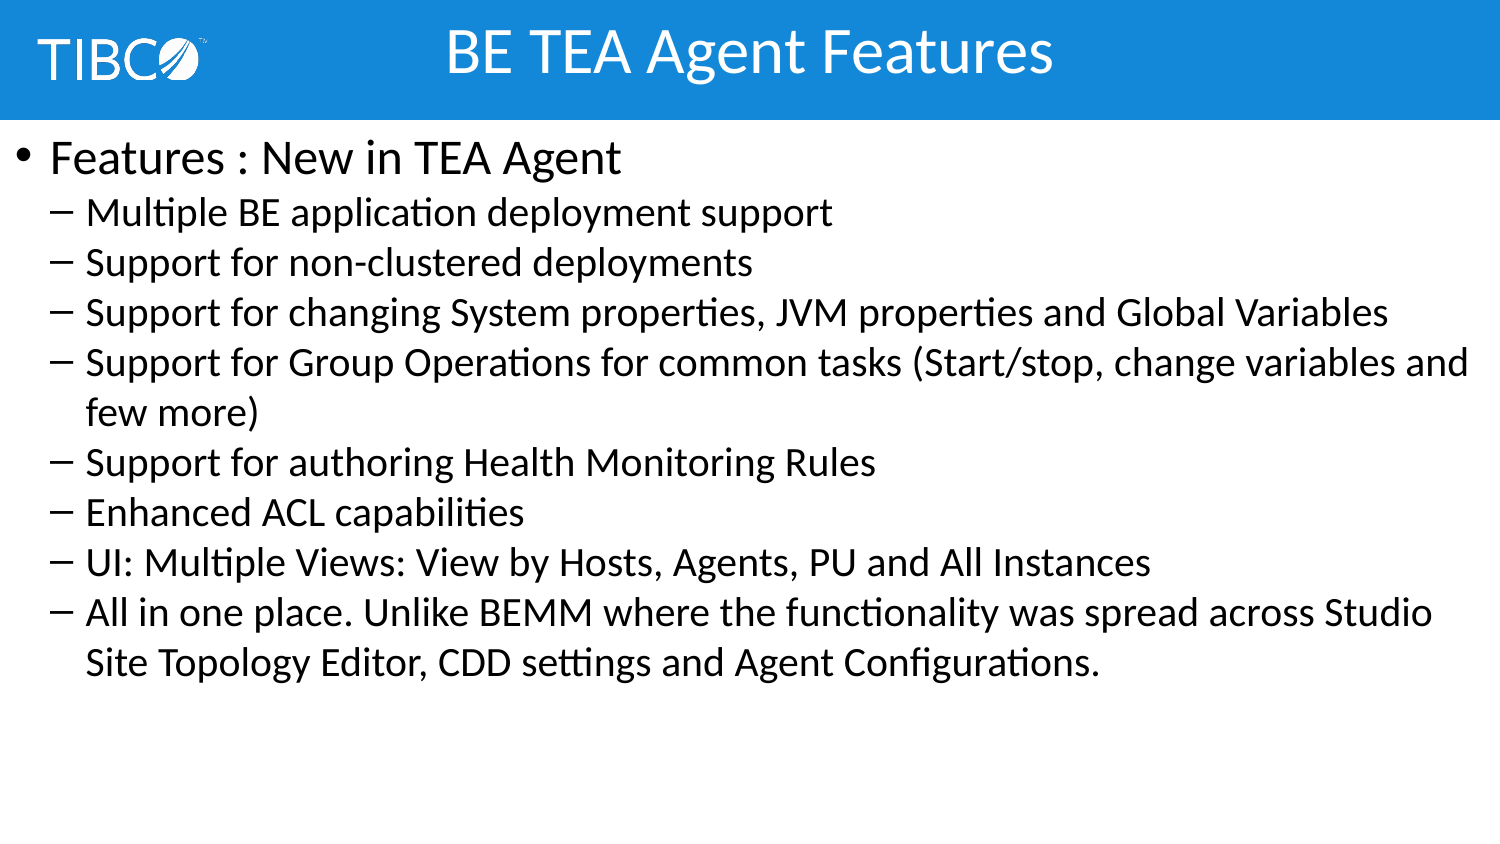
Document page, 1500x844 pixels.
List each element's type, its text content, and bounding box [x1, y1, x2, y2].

text_box BE TEA Agent Features [0, 0, 1500, 117]
text_box Features : New in TEA Agent Multiple BE application deployment support Support for non-clustered deployments Support for changing System properties, JVM properties and Global Variables Support for Group Operations for common tasks (Start/stop, change variables and few more) Support for authoring Health Monitoring Rules Enhanced ACL capabilities UI: Multiple Views: View by Hosts, Agents, PU and All Instances All in one place. Unlike BEMM where the functionality was spread across Studio Site Topology Editor, CDD settings and Agent Configurations. [0, 117, 1500, 844]
